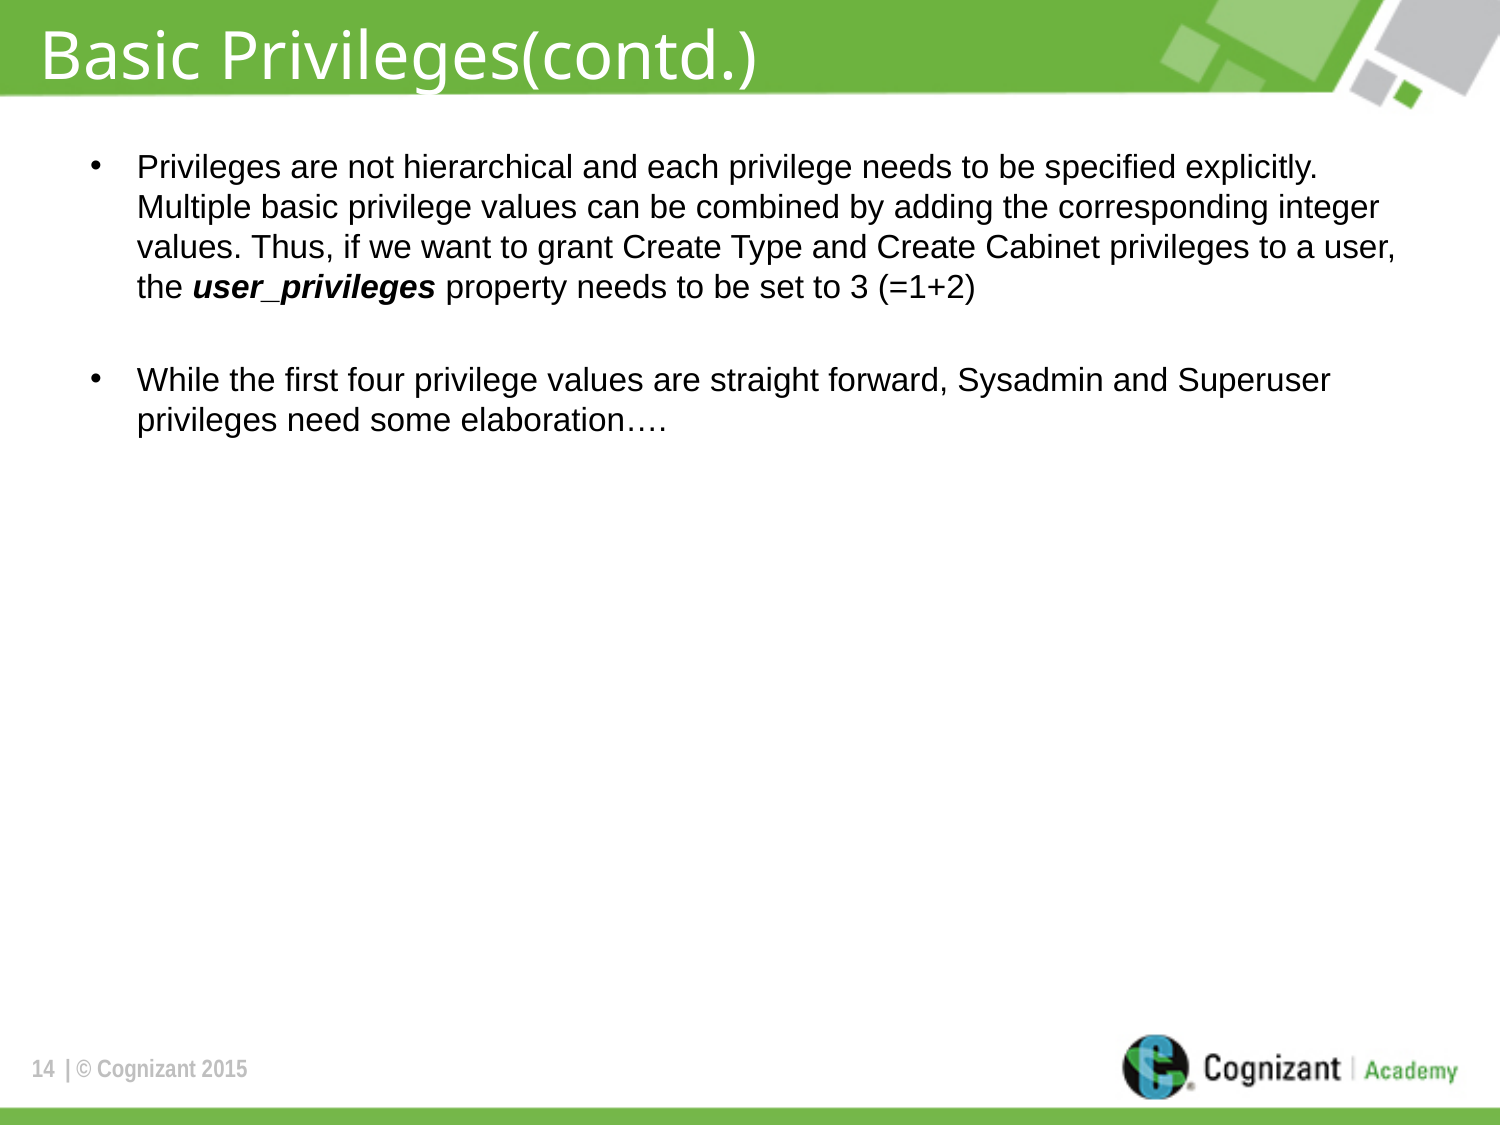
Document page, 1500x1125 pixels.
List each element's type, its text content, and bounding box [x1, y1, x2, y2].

picture [0, 0, 1500, 1125]
list Privileges are not hierarchical and each privilege needs to be specified explicitly. Multiple basic privilege values can be combined by adding the corresponding integer values. Thus, if we want to grant Create Type and Create Cabinet privileges to a user, the user_privileges property needs to be set to 3 (=1+2) While the first four privilege values are straight forward, Sysadmin and Superuser privileges need some elaboration…. [74, 137, 1426, 1006]
title Basic Privileges(contd.) [24, 0, 1200, 130]
footer | © Cognizant 2015 [88, 1037, 275, 1098]
slide_number 14 [16, 1037, 88, 1098]
